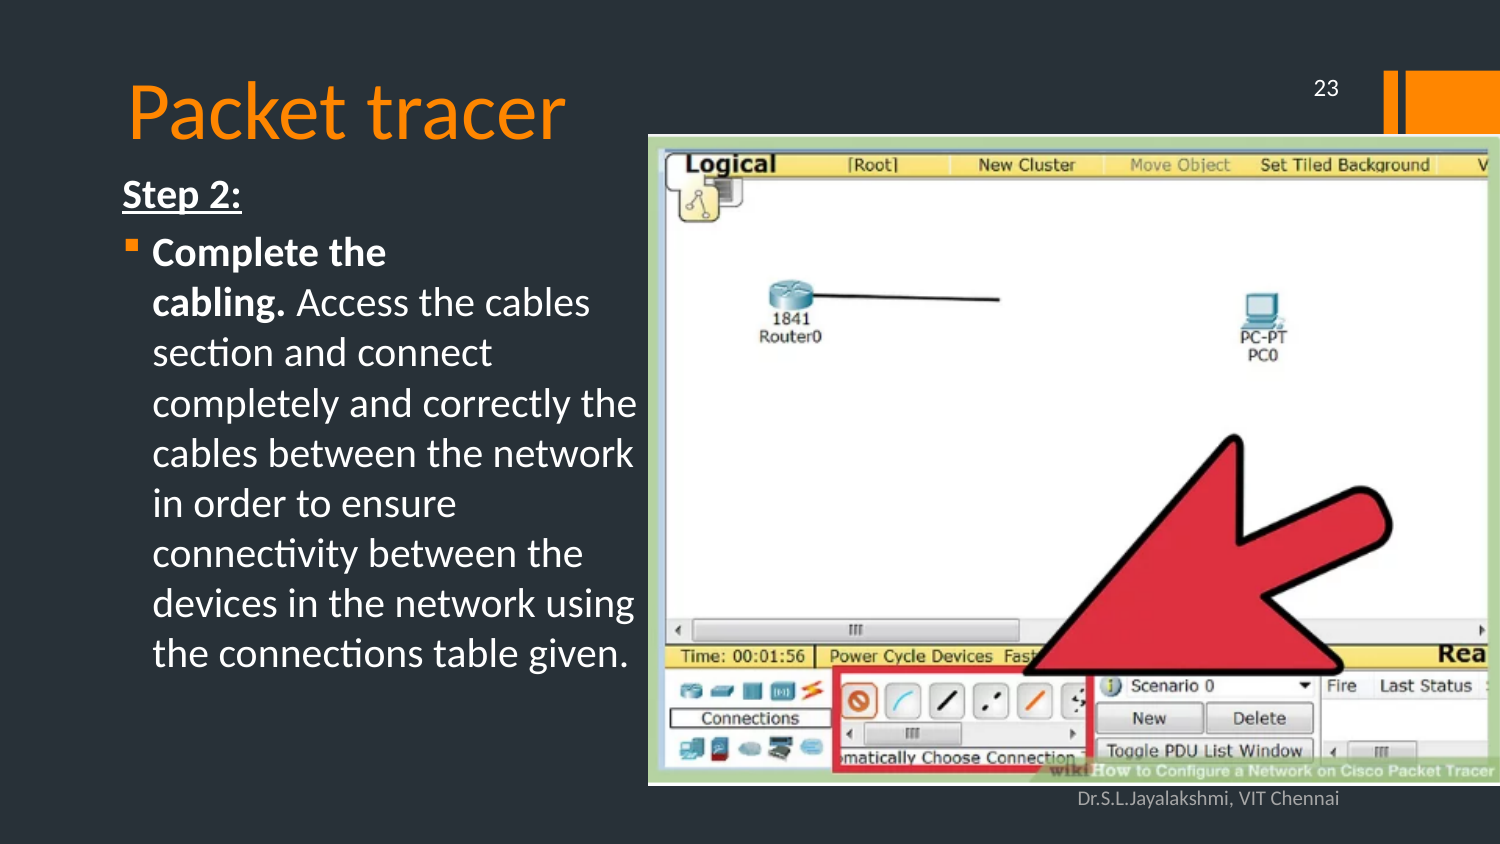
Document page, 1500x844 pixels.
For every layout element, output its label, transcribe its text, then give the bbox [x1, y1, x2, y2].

list Step 2: Complete the cabling. Access the cables section and connect completely and correctly the cables between the network in order to ensure connectivity between the devices in the network using the connections table given. [99, 159, 642, 777]
slide_number 23 [1199, 67, 1355, 105]
picture [647, 133, 1500, 787]
footer Dr.S.L.Jayalakshmi, VIT Chennai [1062, 796, 1431, 822]
title Packet tracer [112, 21, 1313, 159]
